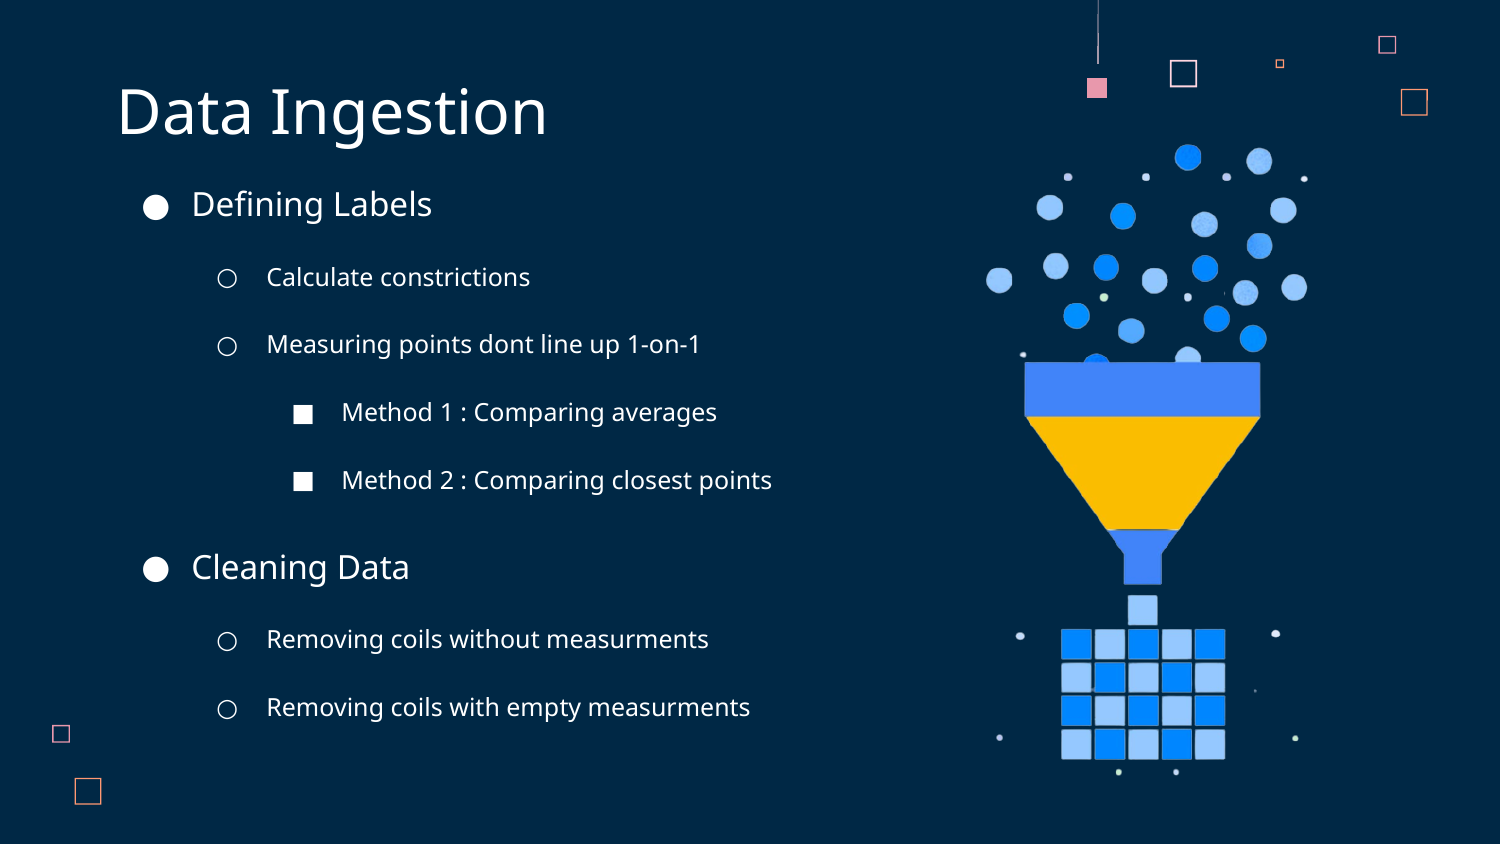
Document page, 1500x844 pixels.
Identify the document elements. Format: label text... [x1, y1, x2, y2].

list Defining Labels Calculate constrictions Measuring points dont line up 1-on-1 Method 1 : Comparing averages Method 2 : Comparing closest points Cleaning Data Removing coils without measurments Removing coils with empty measurments [101, 163, 877, 777]
picture [978, 128, 1323, 777]
title Data Ingestion [101, 67, 878, 163]
